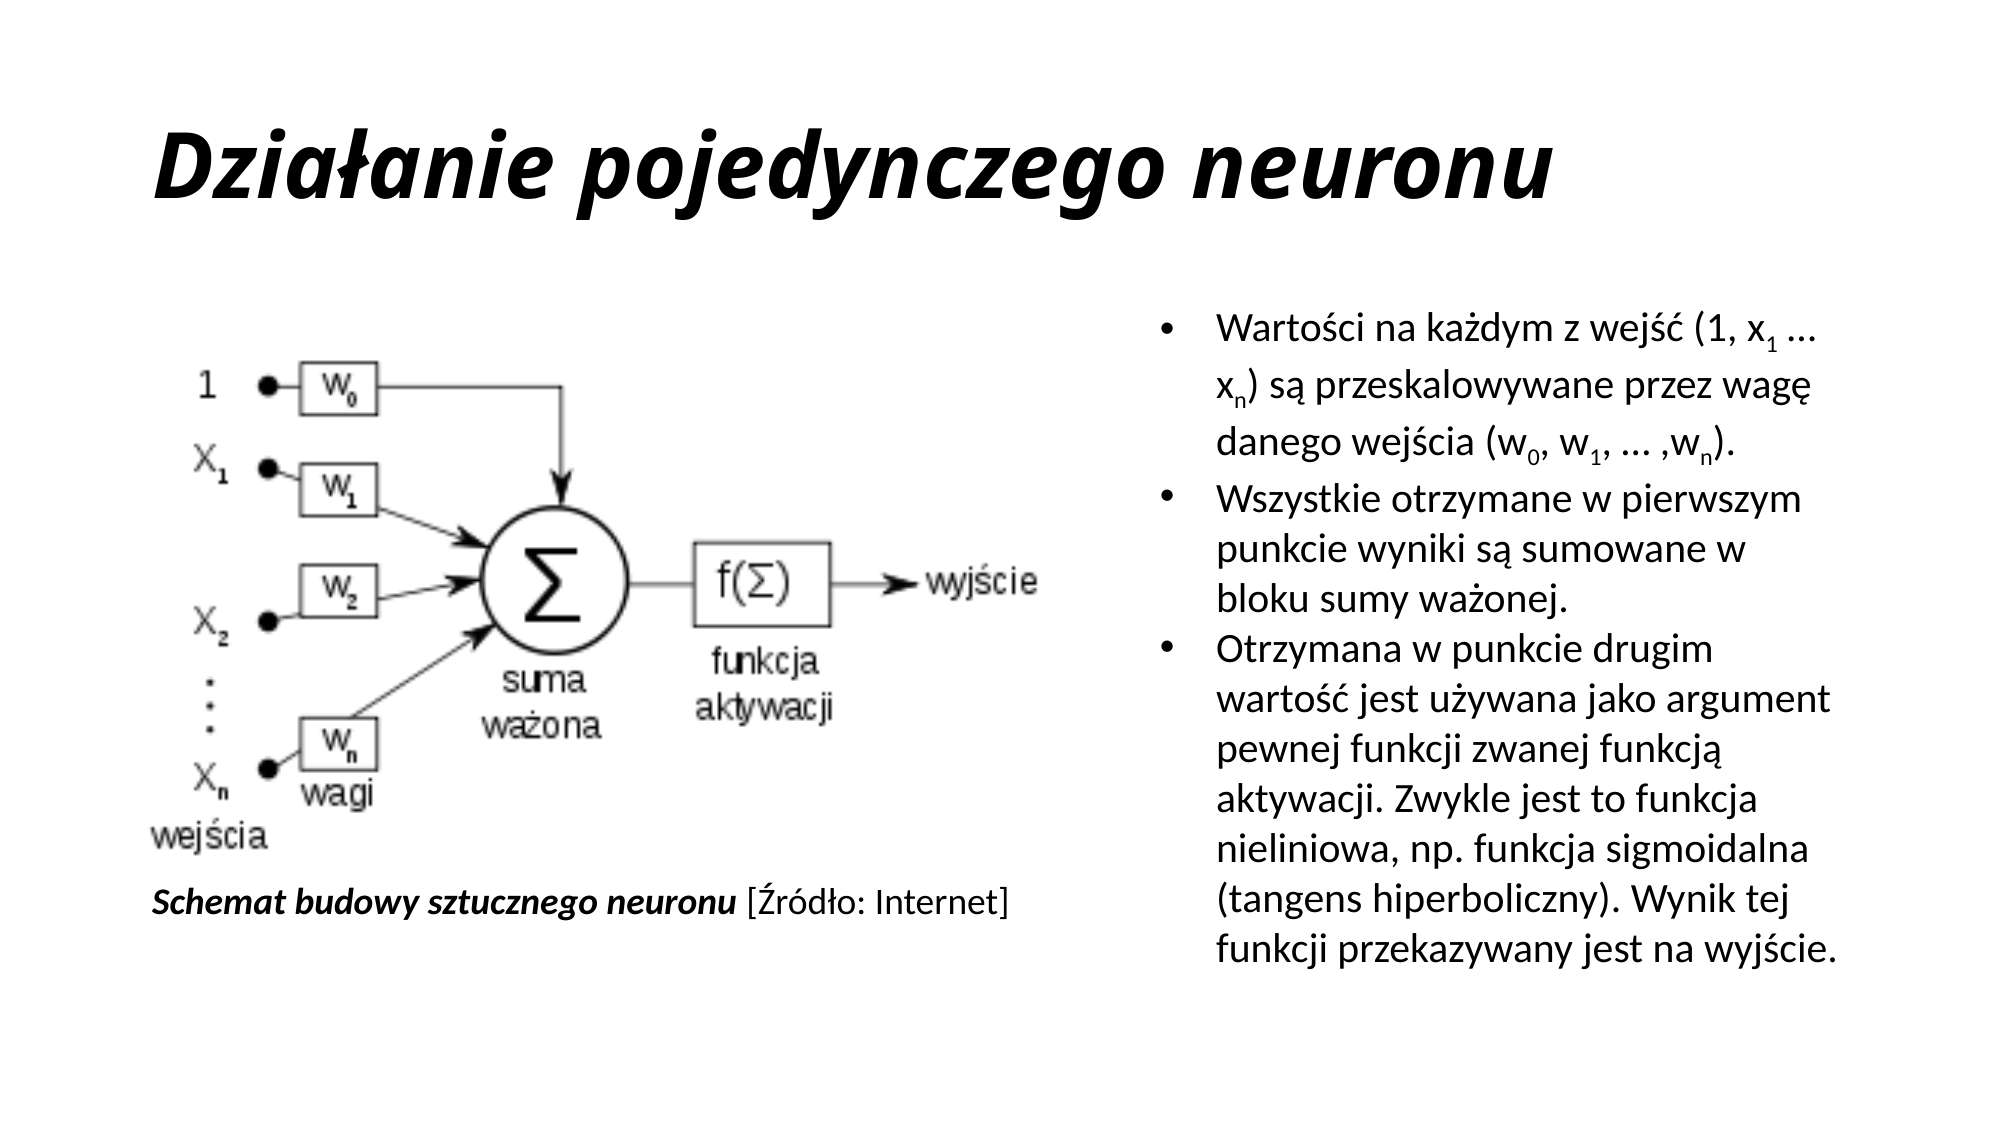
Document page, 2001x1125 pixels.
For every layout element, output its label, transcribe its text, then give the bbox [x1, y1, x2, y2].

text_box Schemat budowy sztucznego neuronu [Źródło: Internet] [137, 869, 1030, 930]
text_box Wartości na każdym z wejść (1, x1 … xn) są przeskalowywane przez wagę danego wejścia (w0, w1, … ,wn). Wszystkie otrzymane w pierwszym punkcie wyniki są sumowane w bloku sumy ważonej. Otrzymana w punkcie drugim wartość jest używana jako argument pewnej funkcji zwanej funkcją aktywacji. Zwykle jest to funkcja nieliniowa, np. funkcja sigmoidalna (tangens hiperboliczny). Wynik tej funkcji przekazywany jest na wyjście. [1145, 292, 1863, 979]
picture [137, 353, 1056, 868]
title Działanie pojedynczego neuronu [137, 59, 1863, 278]
